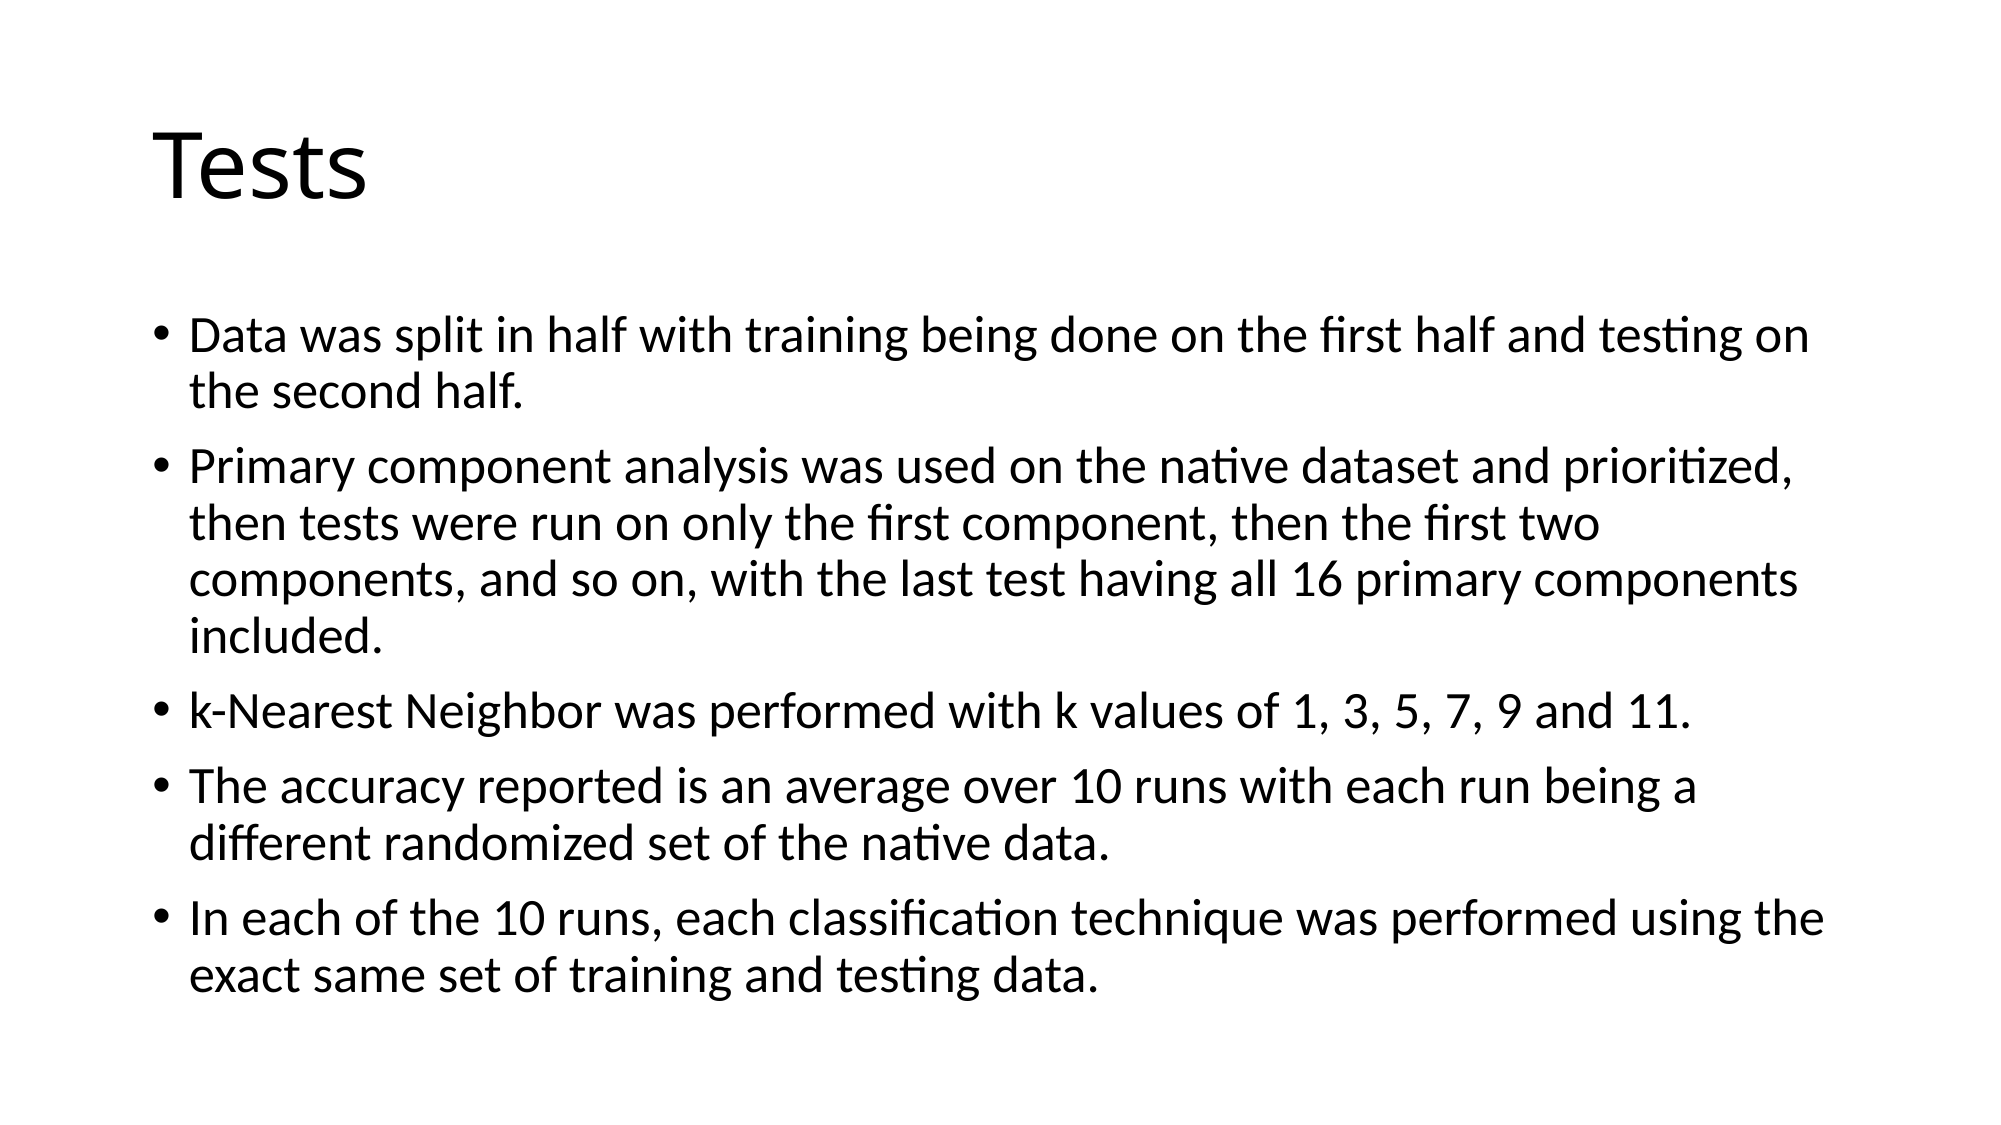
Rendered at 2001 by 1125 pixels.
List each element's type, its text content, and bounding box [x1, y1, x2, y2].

list Data was split in half with training being done on the first half and testing on the second half. Primary component analysis was used on the native dataset and prioritized, then tests were run on only the first component, then the first two components, and so on, with the last test having all 16 primary components included. k-Nearest Neighbor was performed with k values of 1, 3, 5, 7, 9 and 11. The accuracy reported is an average over 10 runs with each run being a different randomized set of the native data. In each of the 10 runs, each classification technique was performed using the exact same set of training and testing data. [137, 299, 1863, 1014]
title Tests [137, 59, 1863, 278]
